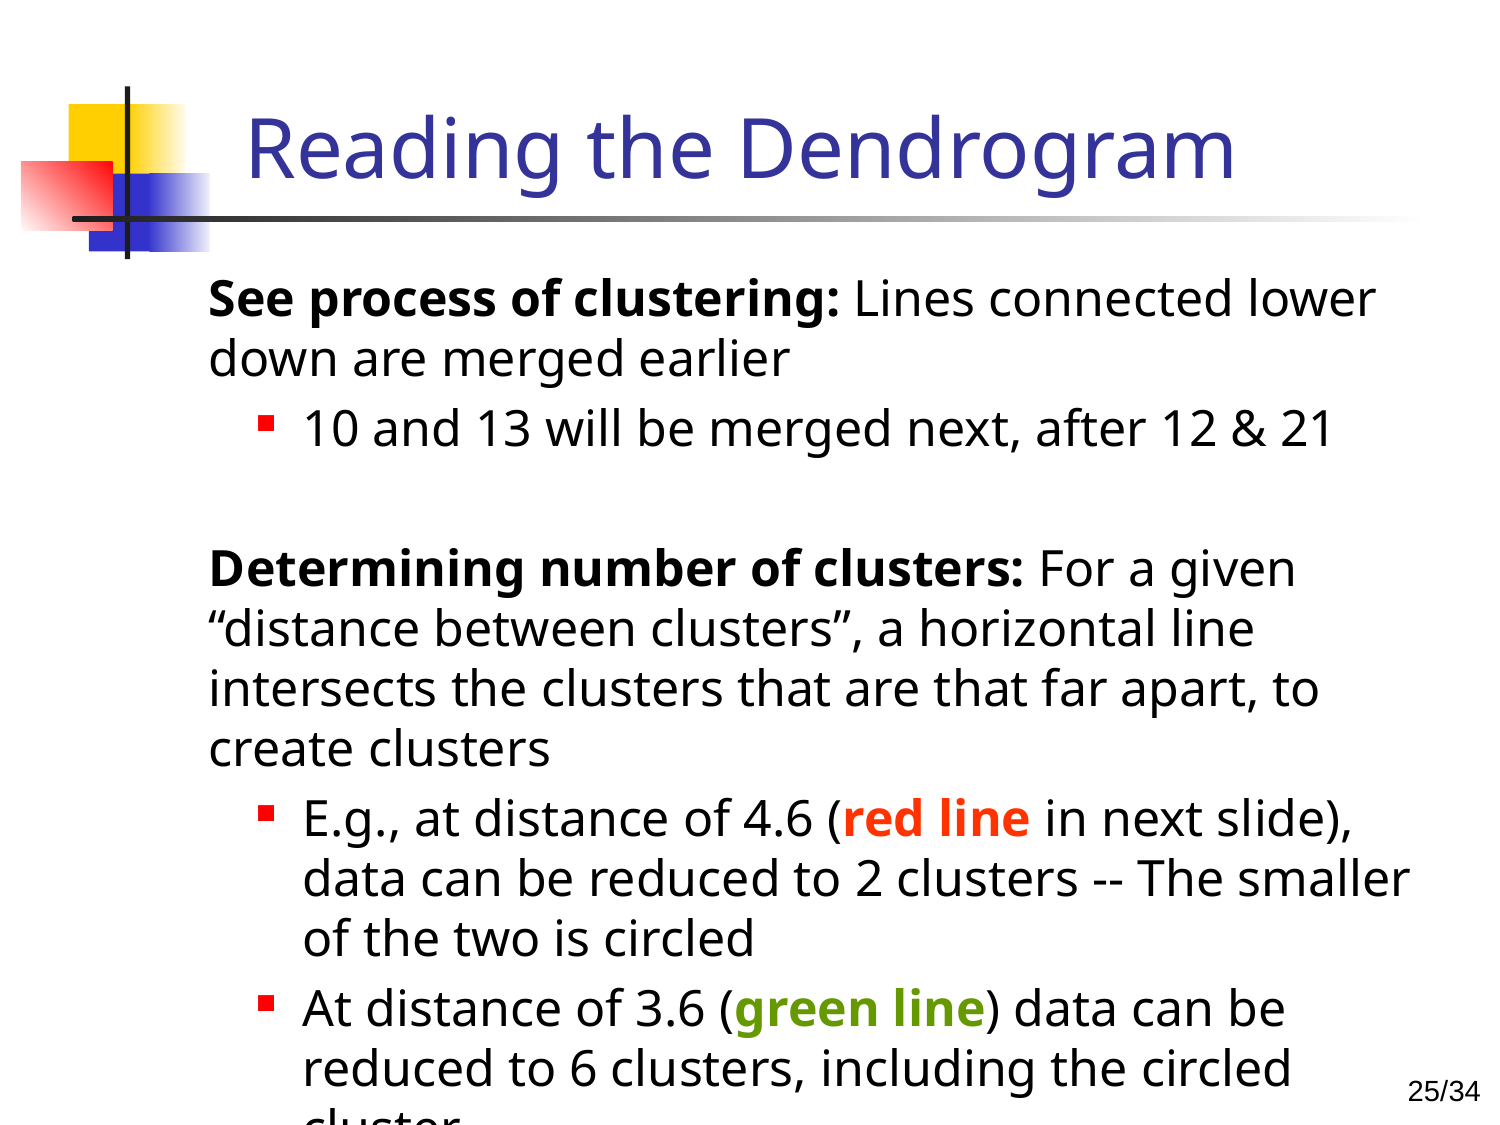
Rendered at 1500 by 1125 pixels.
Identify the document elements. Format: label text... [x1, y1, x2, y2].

title Reading the Dendrogram [229, 35, 1468, 203]
slide_number 24/34 [1183, 1039, 1497, 1116]
list See process of clustering: Lines connected lower down are merged earlier 10 and 13 will be merged next, after 12 & 21 Determining number of clusters: For a given “distance between clusters”, a horizontal line intersects the clusters that are that far apart, to create clusters E.g., at distance of 4.6 (red line in next slide), data can be reduced to 2 clusters -- The smaller of the two is circled At distance of 3.6 (green line) data can be reduced to 6 clusters, including the circled cluster [193, 259, 1469, 1006]
